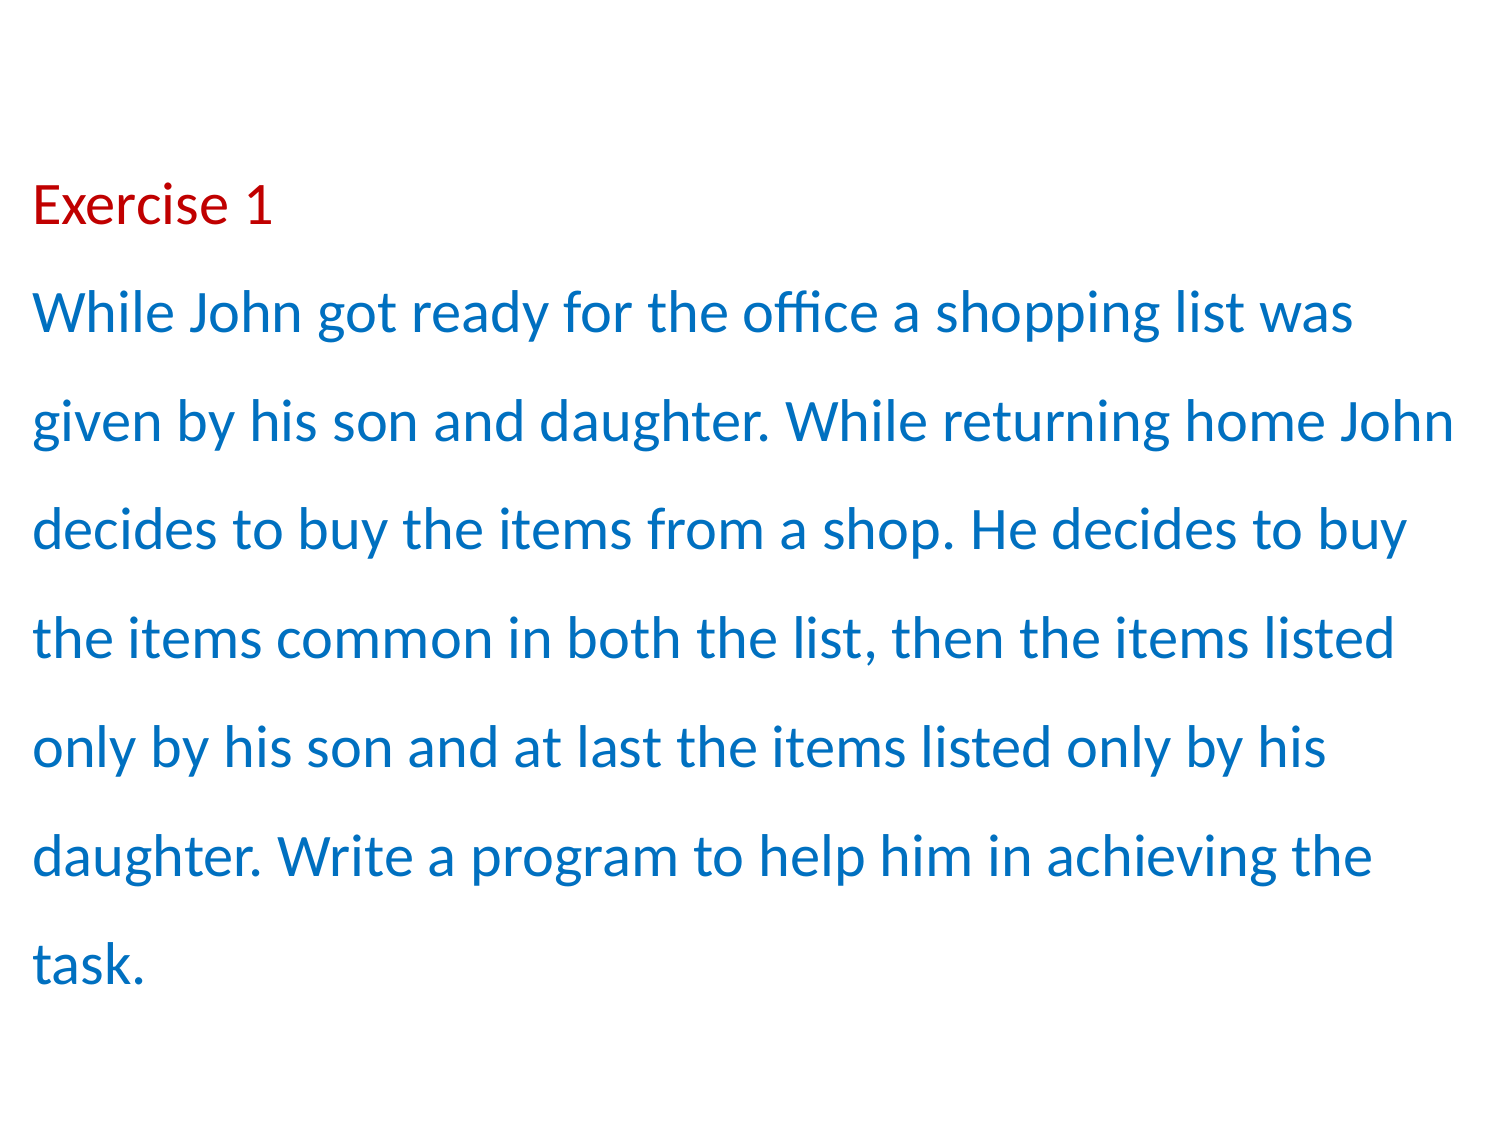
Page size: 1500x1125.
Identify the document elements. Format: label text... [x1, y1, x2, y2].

text_box Exercise 1 While John got ready for the office a shopping list was given by his son and daughter. While returning home John decides to buy the items from a shop. He decides to buy the items common in both the list, then the items listed only by his son and at last the items listed only by his daughter. Write a program to help him in achieving the task. [32, 37, 1458, 1088]
